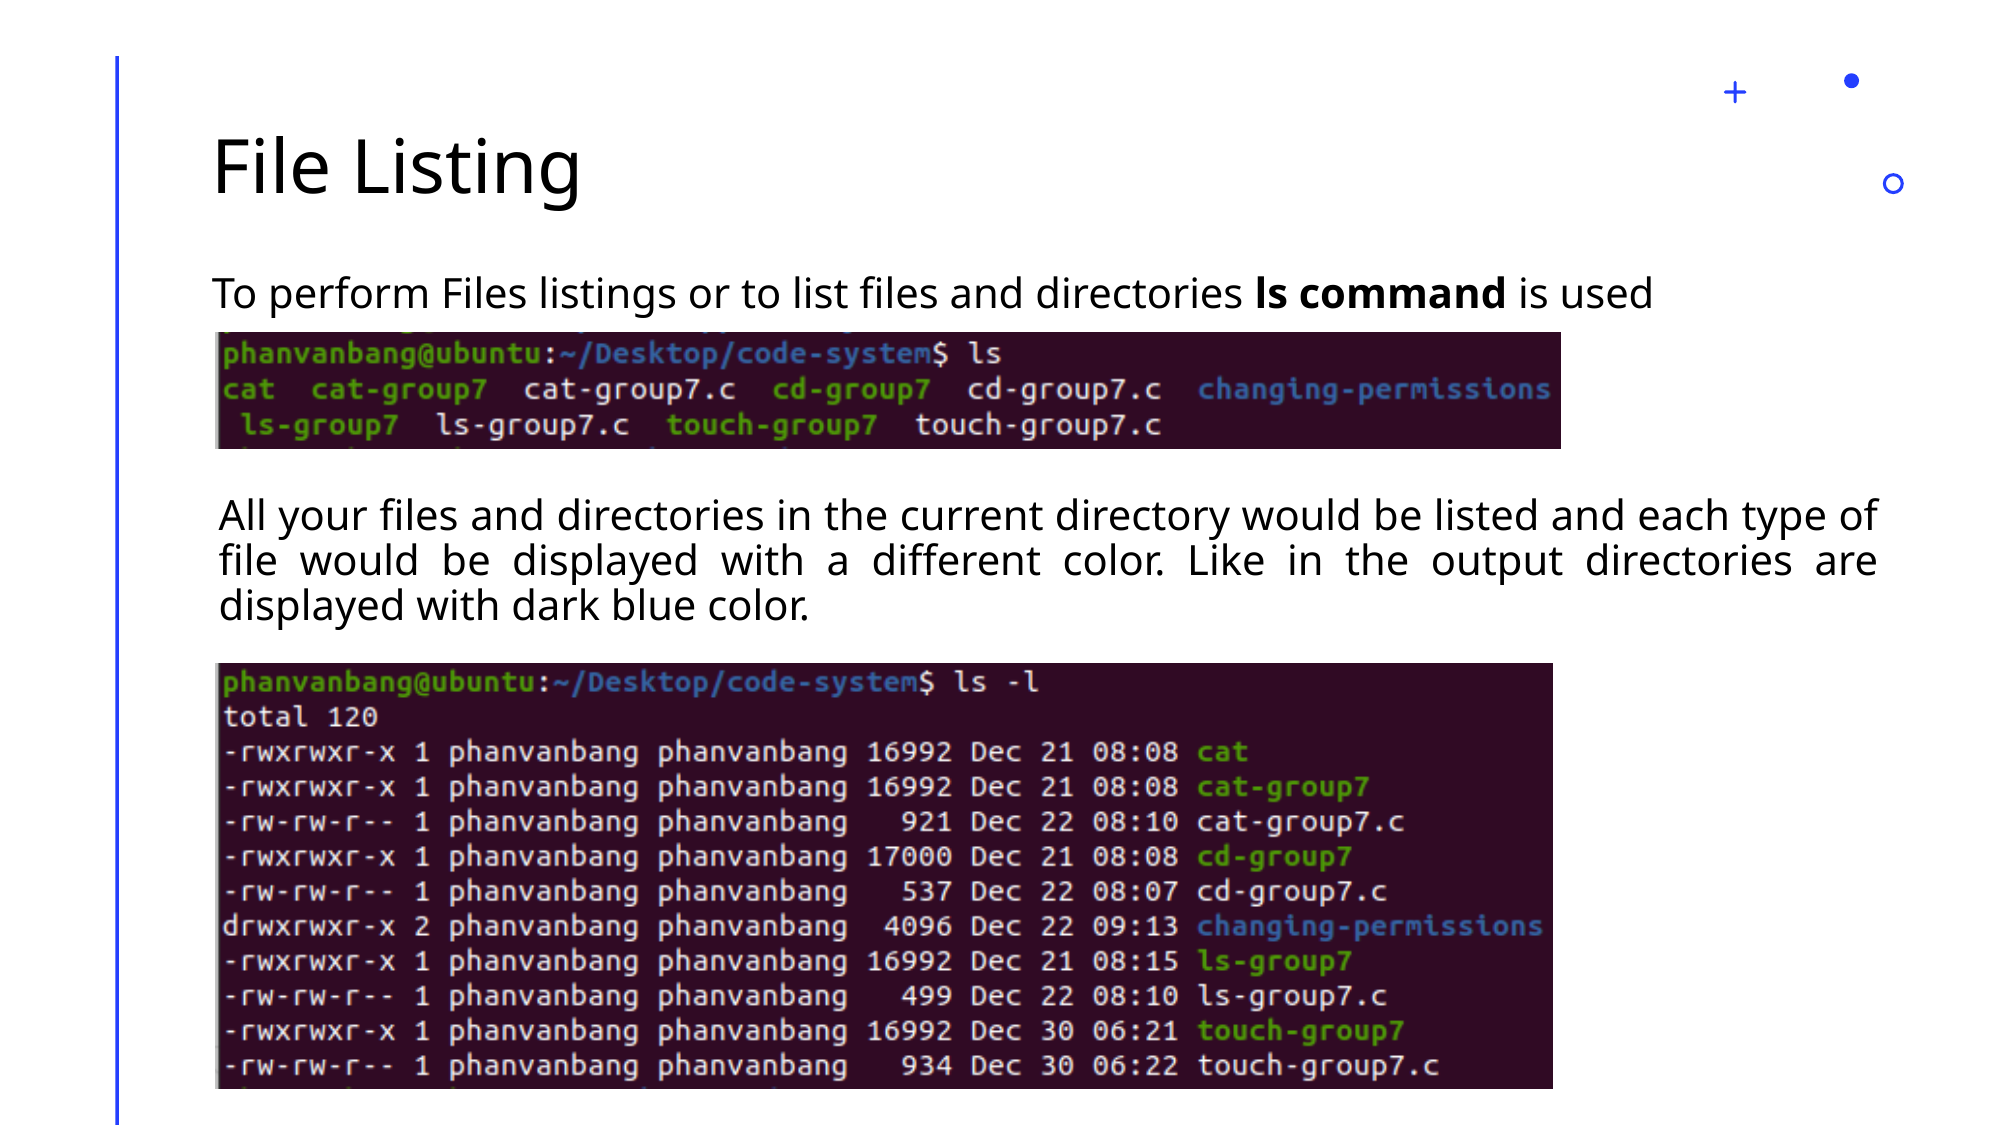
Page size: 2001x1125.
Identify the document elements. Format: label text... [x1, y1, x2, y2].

picture [214, 663, 1553, 1089]
picture [214, 332, 1561, 450]
text_box All your files and directories in the current directory would be listed and each type of file would be displayed with a different color. Like in the output directories are displayed with dark blue color. [203, 486, 1894, 597]
title File Listing [196, 59, 1838, 264]
list To perform Files listings or to list files and directories ls command is used [196, 264, 1888, 375]
